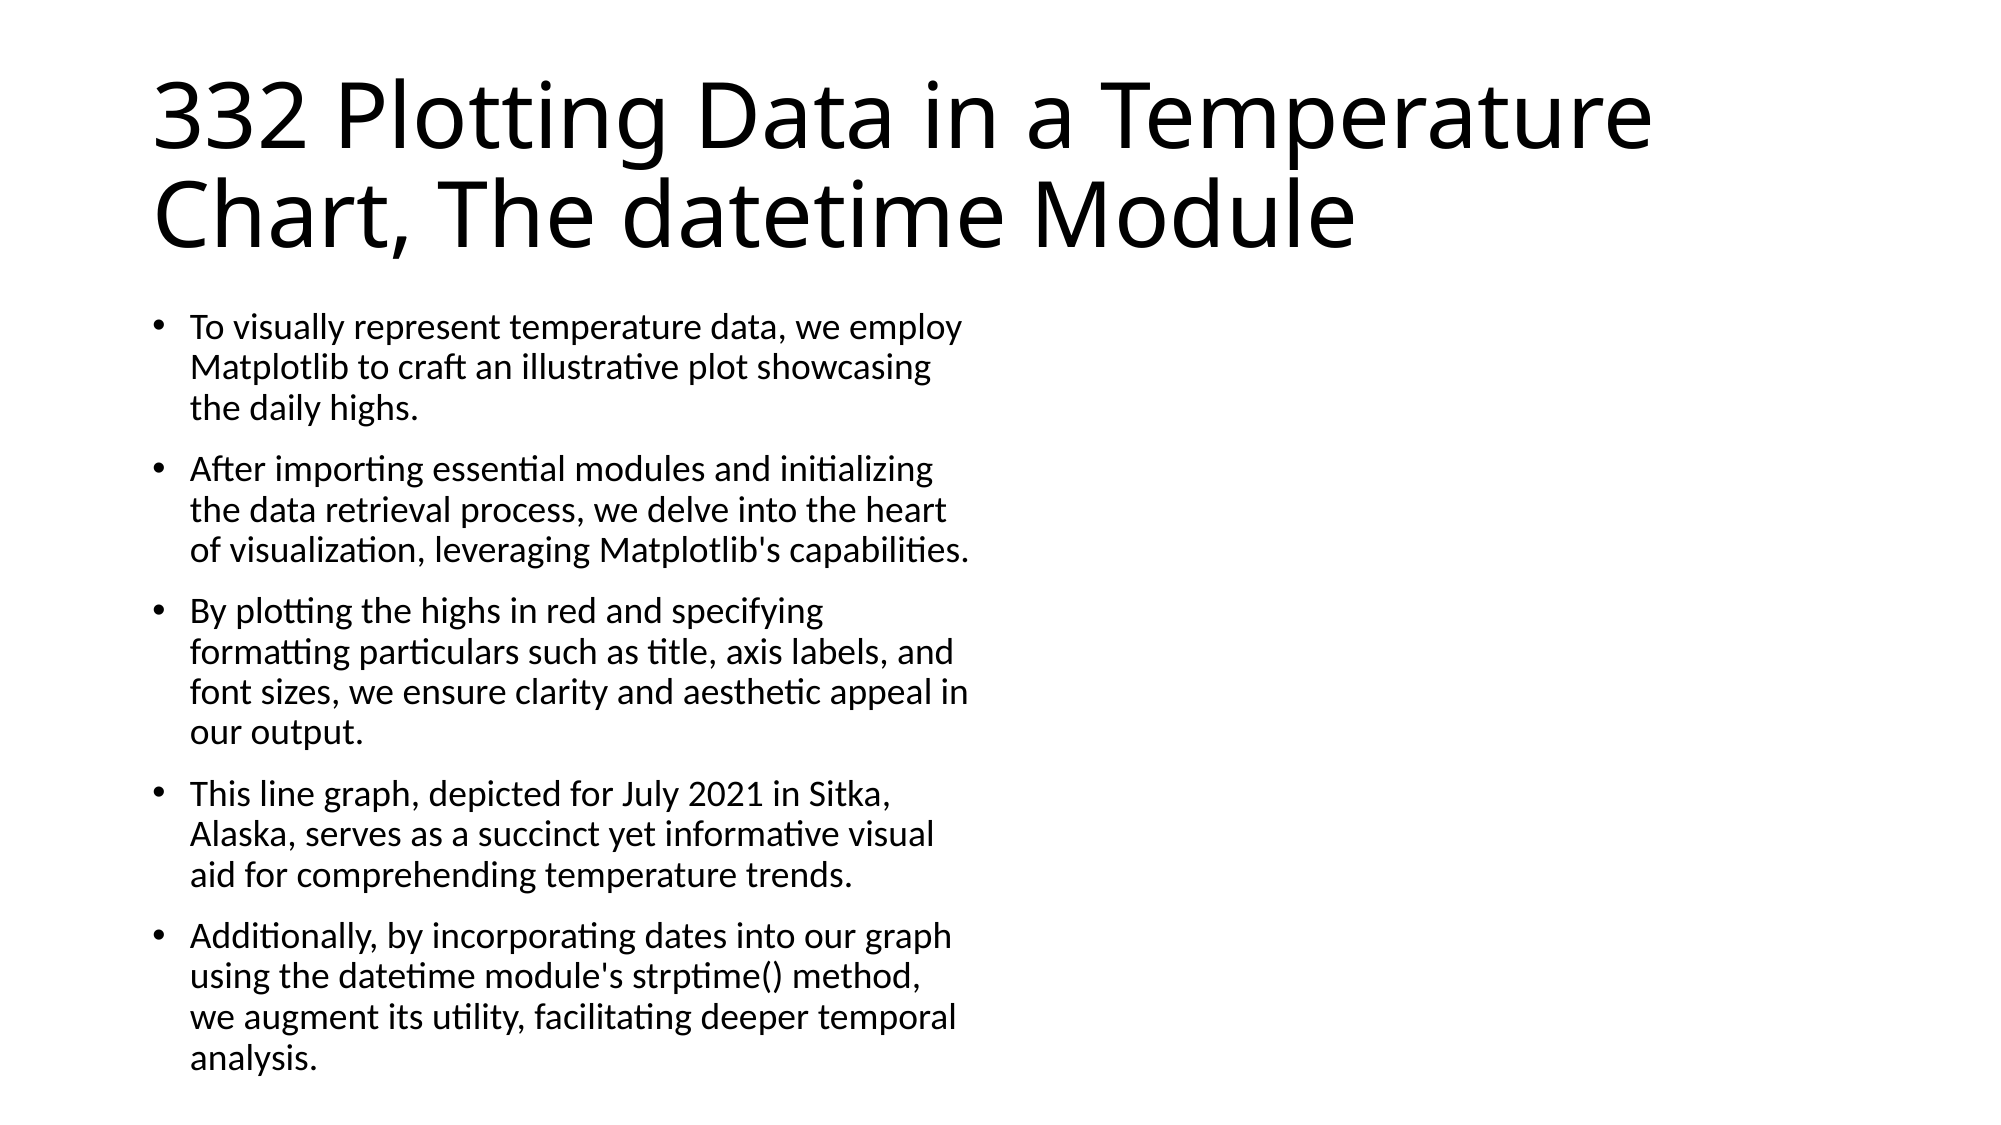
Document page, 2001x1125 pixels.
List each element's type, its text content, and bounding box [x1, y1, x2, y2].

title 332 Plotting Data in a Temperature Chart, The datetime Module [137, 59, 1863, 278]
list To visually represent temperature data, we employ Matplotlib to craft an illustrative plot showcasing the daily highs. After importing essential modules and initializing the data retrieval process, we delve into the heart of visualization, leveraging Matplotlib's capabilities. By plotting the highs in red and specifying formatting particulars such as title, axis labels, and font sizes, we ensure clarity and aesthetic appeal in our output. This line graph, depicted for July 2021 in Sitka, Alaska, serves as a succinct yet informative visual aid for comprehending temperature trends. Additionally, by incorporating dates into our graph using the datetime module's strptime() method, we augment its utility, facilitating deeper temporal analysis. [137, 299, 988, 1014]
